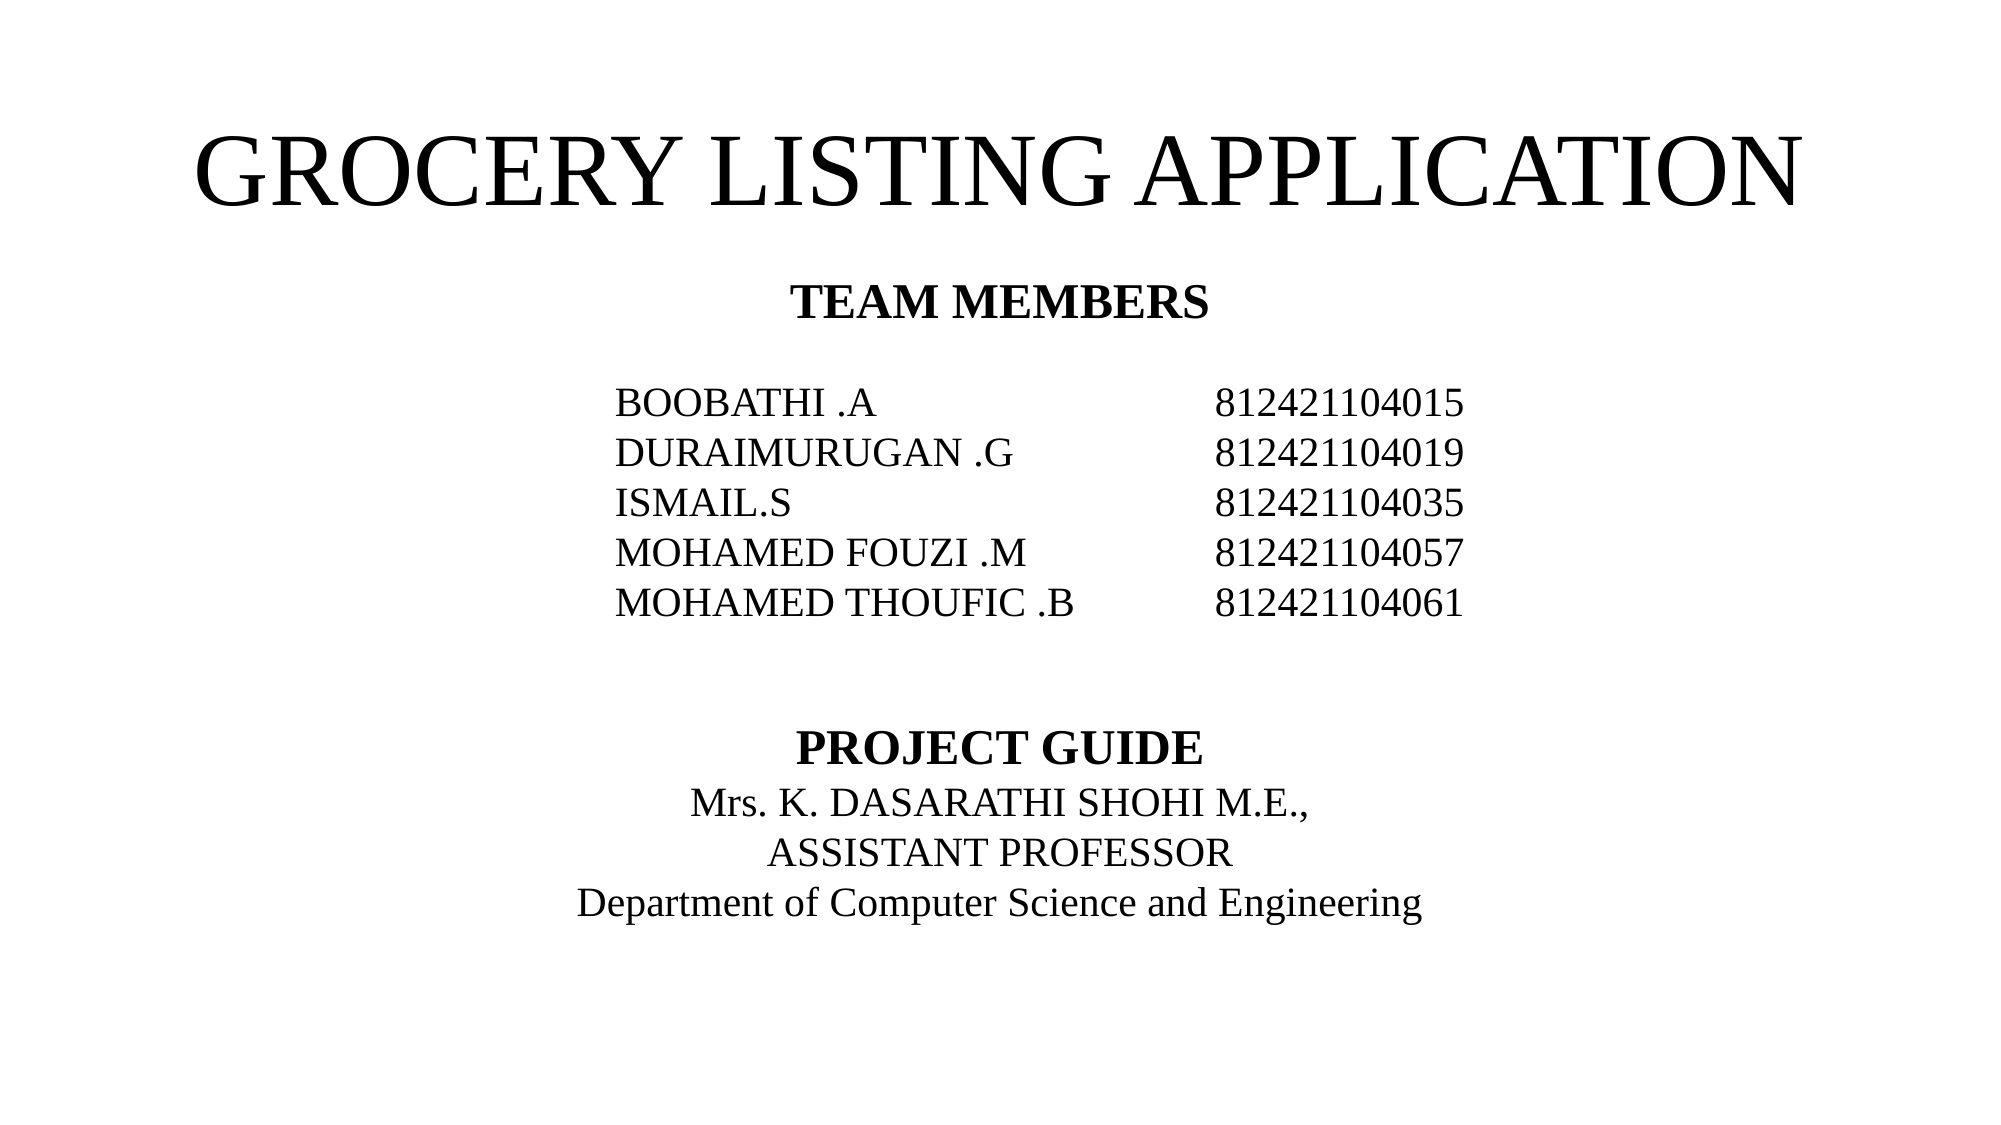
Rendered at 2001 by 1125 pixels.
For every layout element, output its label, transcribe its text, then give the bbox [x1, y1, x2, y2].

title GROCERY LISTING APPLICATION [0, 71, 2000, 236]
text_box PROJECT GUIDE Mrs. K. DASARATHI SHOHI M.E., ASSISTANT PROFESSOR Department of Computer Science and Engineering [0, 707, 2000, 933]
text_box BOOBATHI .A 812421104015 DURAIMURUGAN .G 812421104019 ISMAIL.S 812421104035 MOHAMED FOUZI .M 812421104057 MOHAMED THOUFIC .B 812421104061 [0, 367, 2000, 633]
subtitle TEAM MEMBERS [0, 267, 2000, 339]
